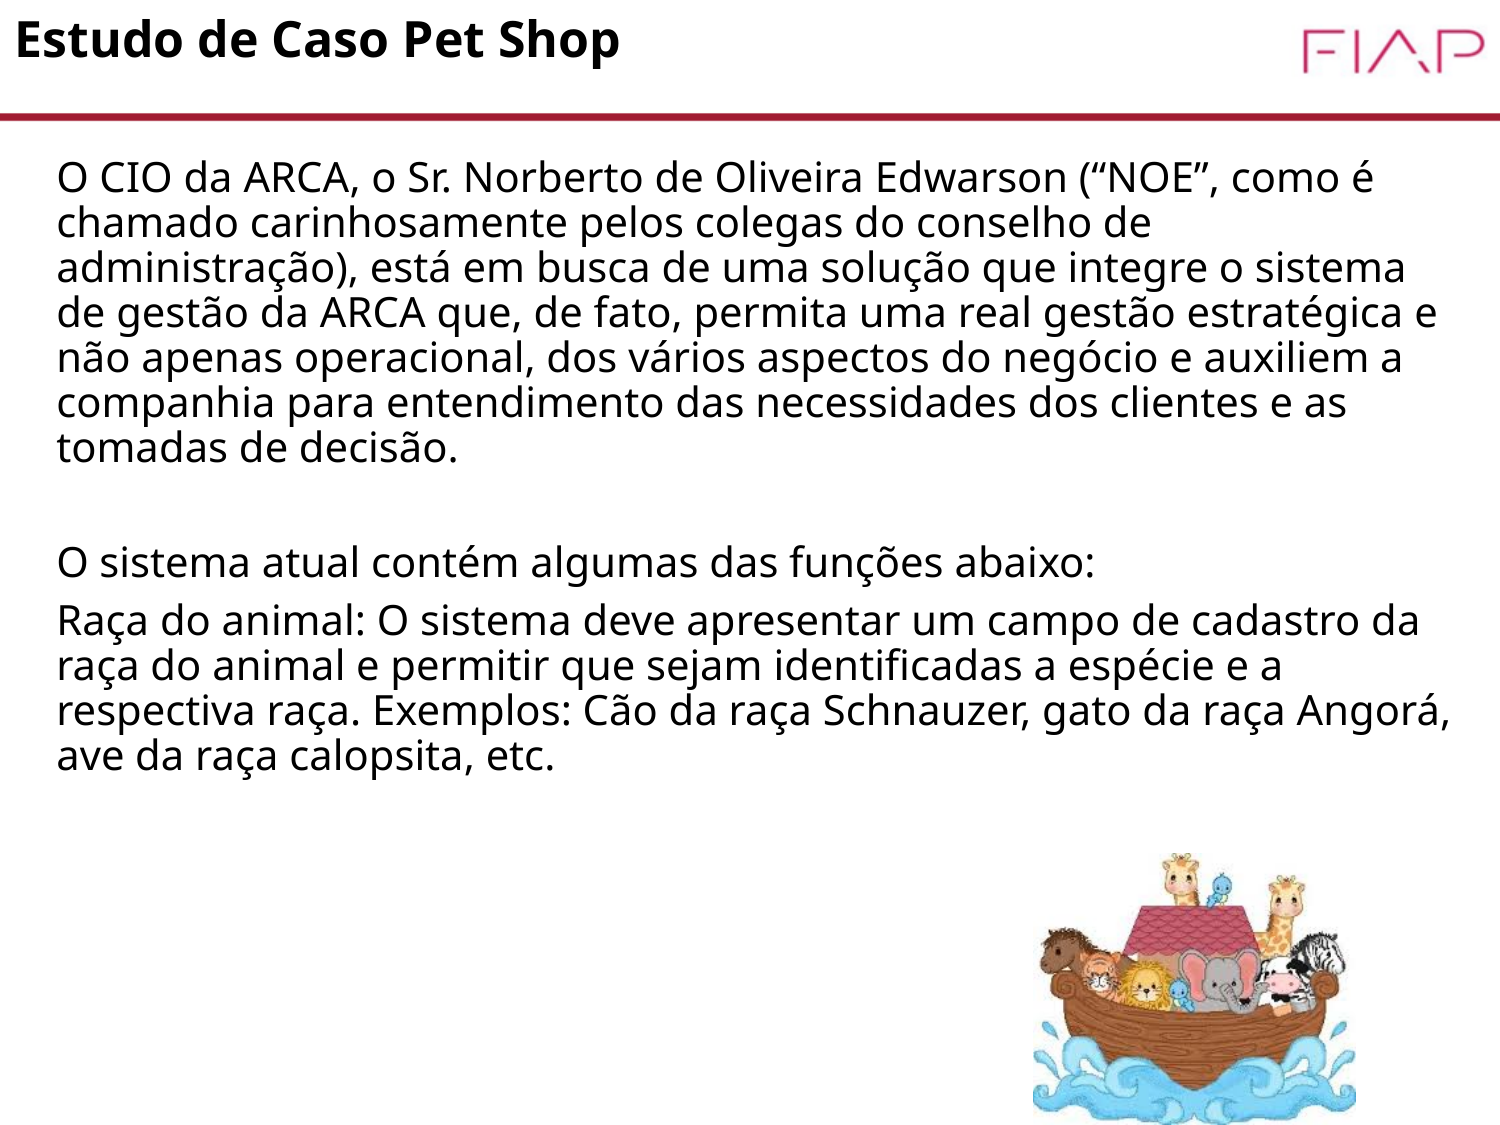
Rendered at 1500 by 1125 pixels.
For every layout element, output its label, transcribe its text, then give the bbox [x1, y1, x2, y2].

list O CIO da ARCA, o Sr. Norberto de Oliveira Edwarson (“NOE”, como é chamado carinhosamente pelos colegas do conselho de administração), está em busca de uma solução que integre o sistema de gestão da ARCA que, de fato, permita uma real gestão estratégica e não apenas operacional, dos vários aspectos do negócio e auxiliem a companhia para entendimento das necessidades dos clientes e as tomadas de decisão. O sistema atual contém algumas das funções abaixo: Raça do animal: O sistema deve apresentar um campo de cadastro da raça do animal e permitir que sejam identificadas a espécie e a respectiva raça. Exemplos: Cão da raça Schnauzer, gato da raça Angorá, ave da raça calopsita, etc. [41, 148, 1471, 892]
text_box Estudo de Caso Pet Shop [0, 0, 774, 75]
picture [0, 17, 1500, 1125]
